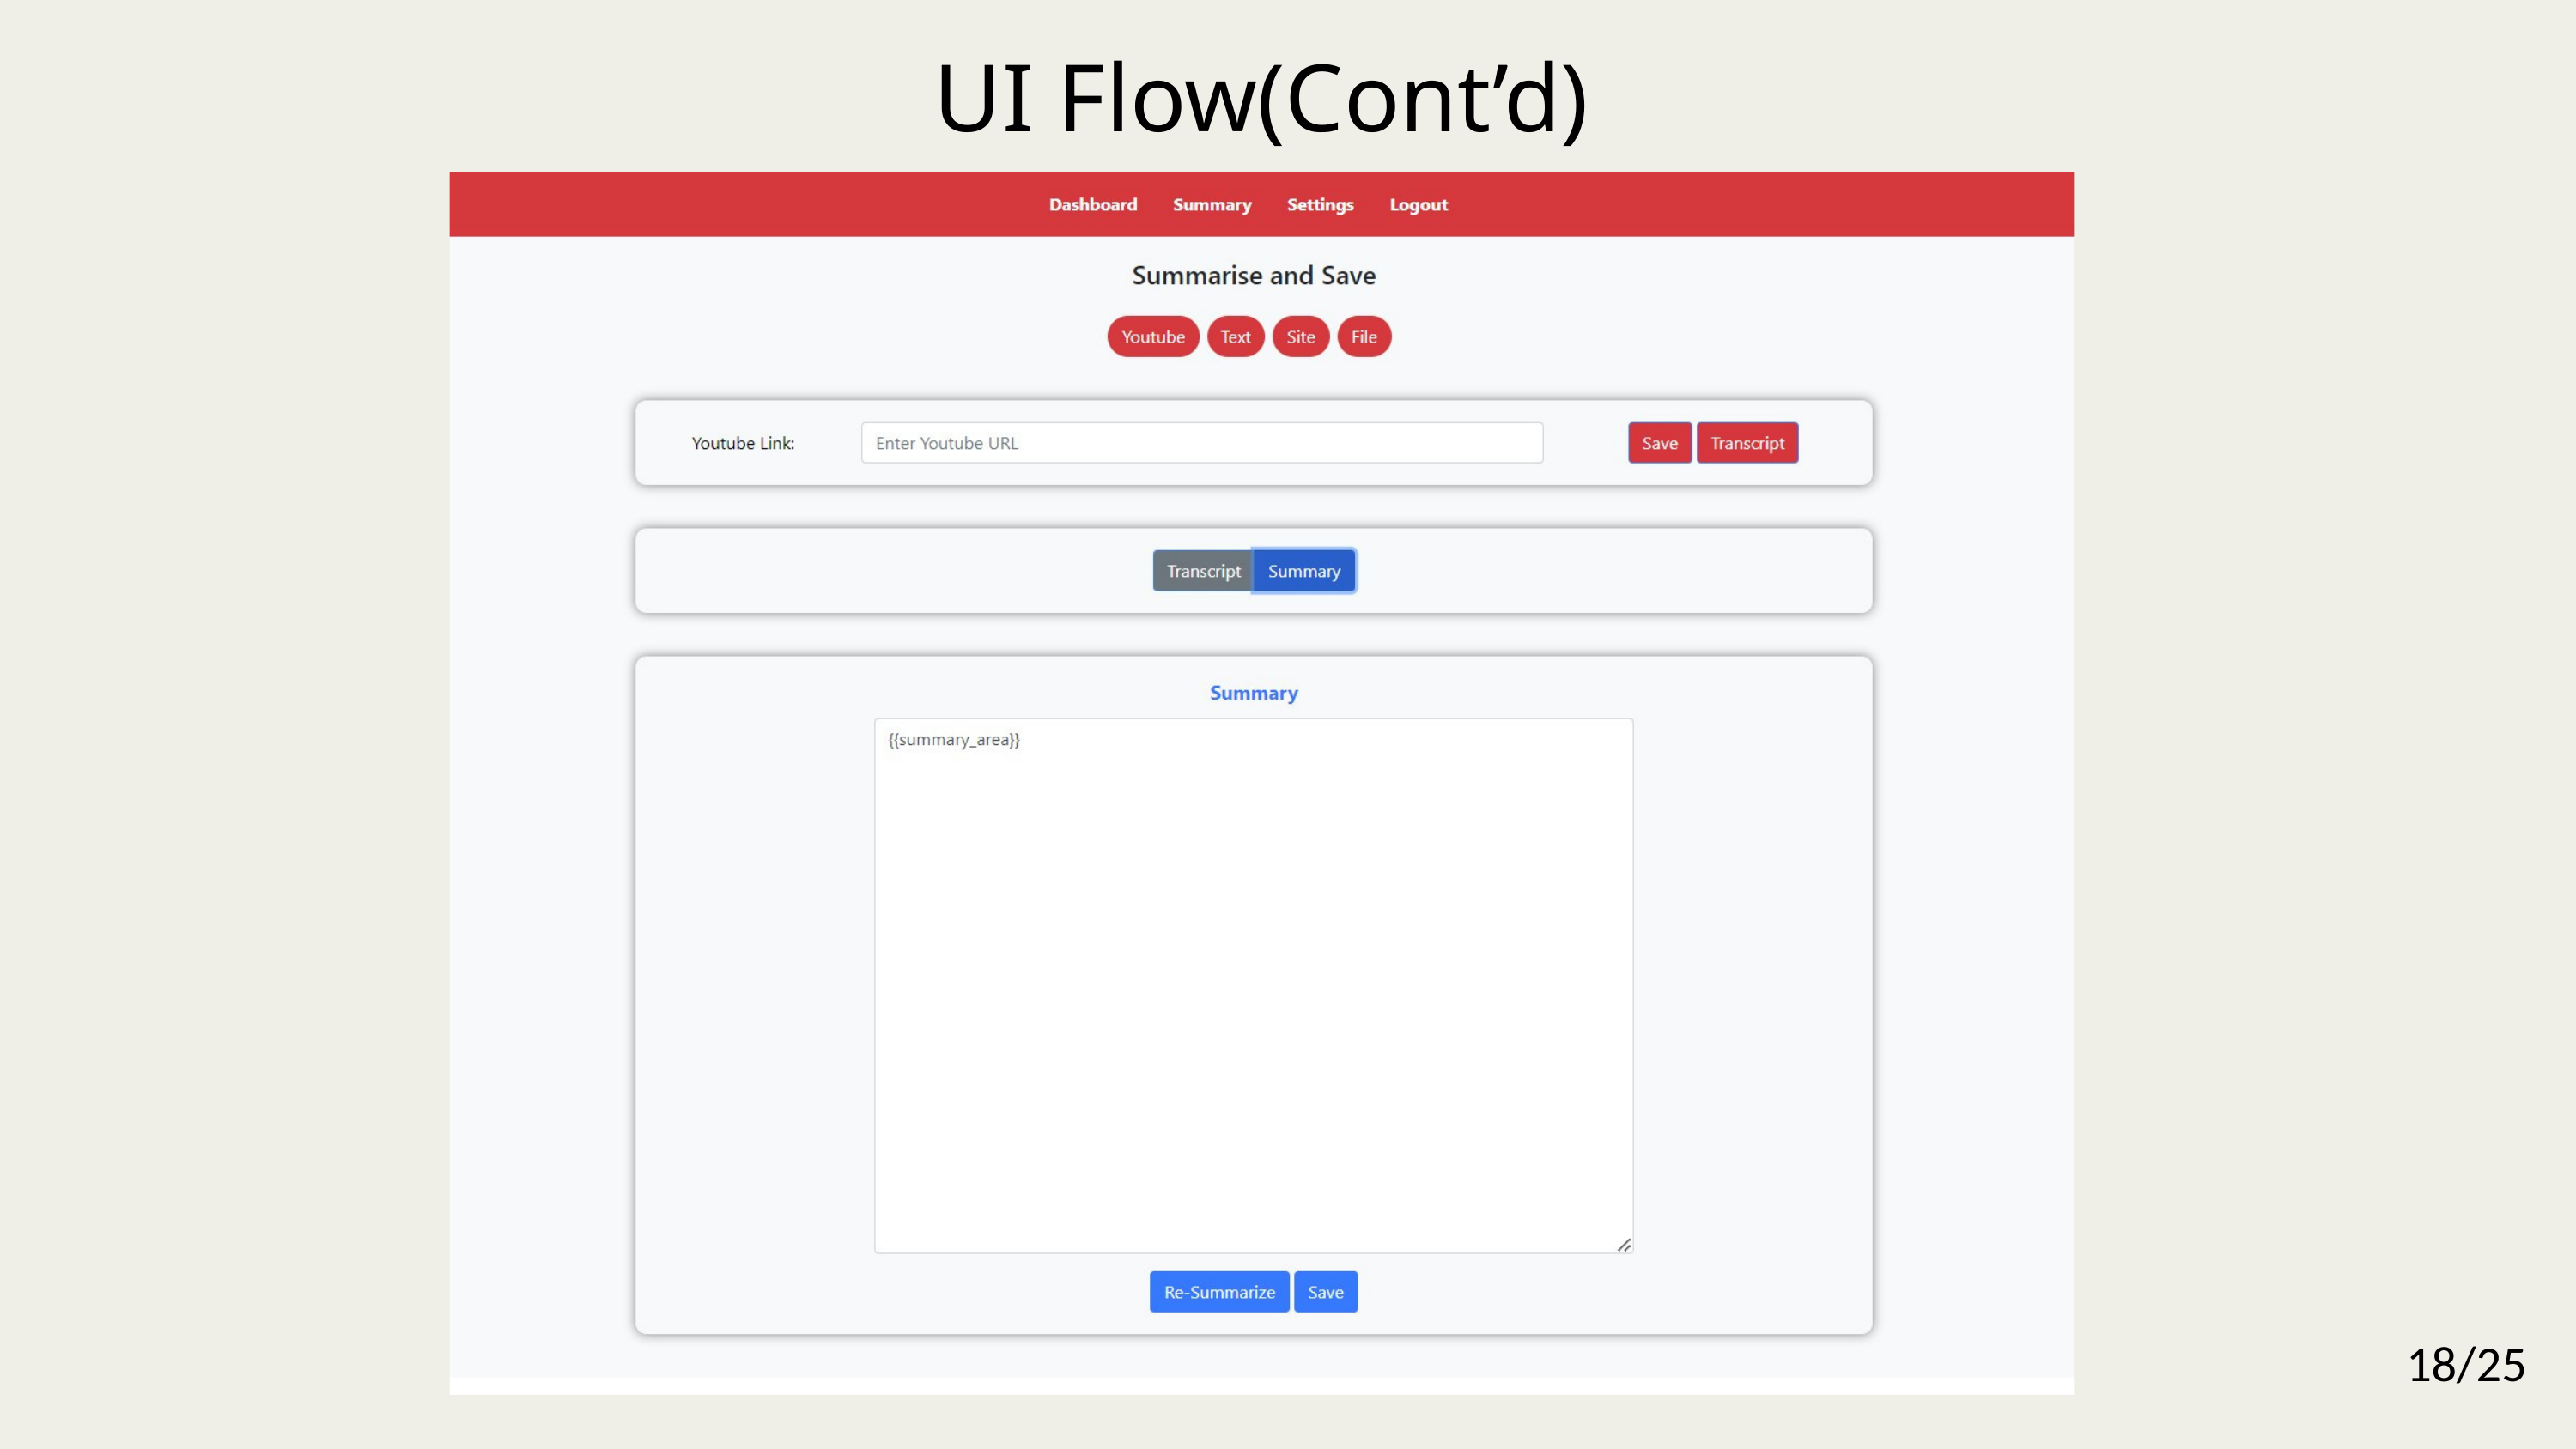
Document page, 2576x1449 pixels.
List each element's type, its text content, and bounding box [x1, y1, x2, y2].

text_box [449, 172, 2075, 1395]
text_box 18/25 [2393, 1325, 2544, 1398]
text_box UI Flow(Cont’d) [907, 20, 1617, 150]
